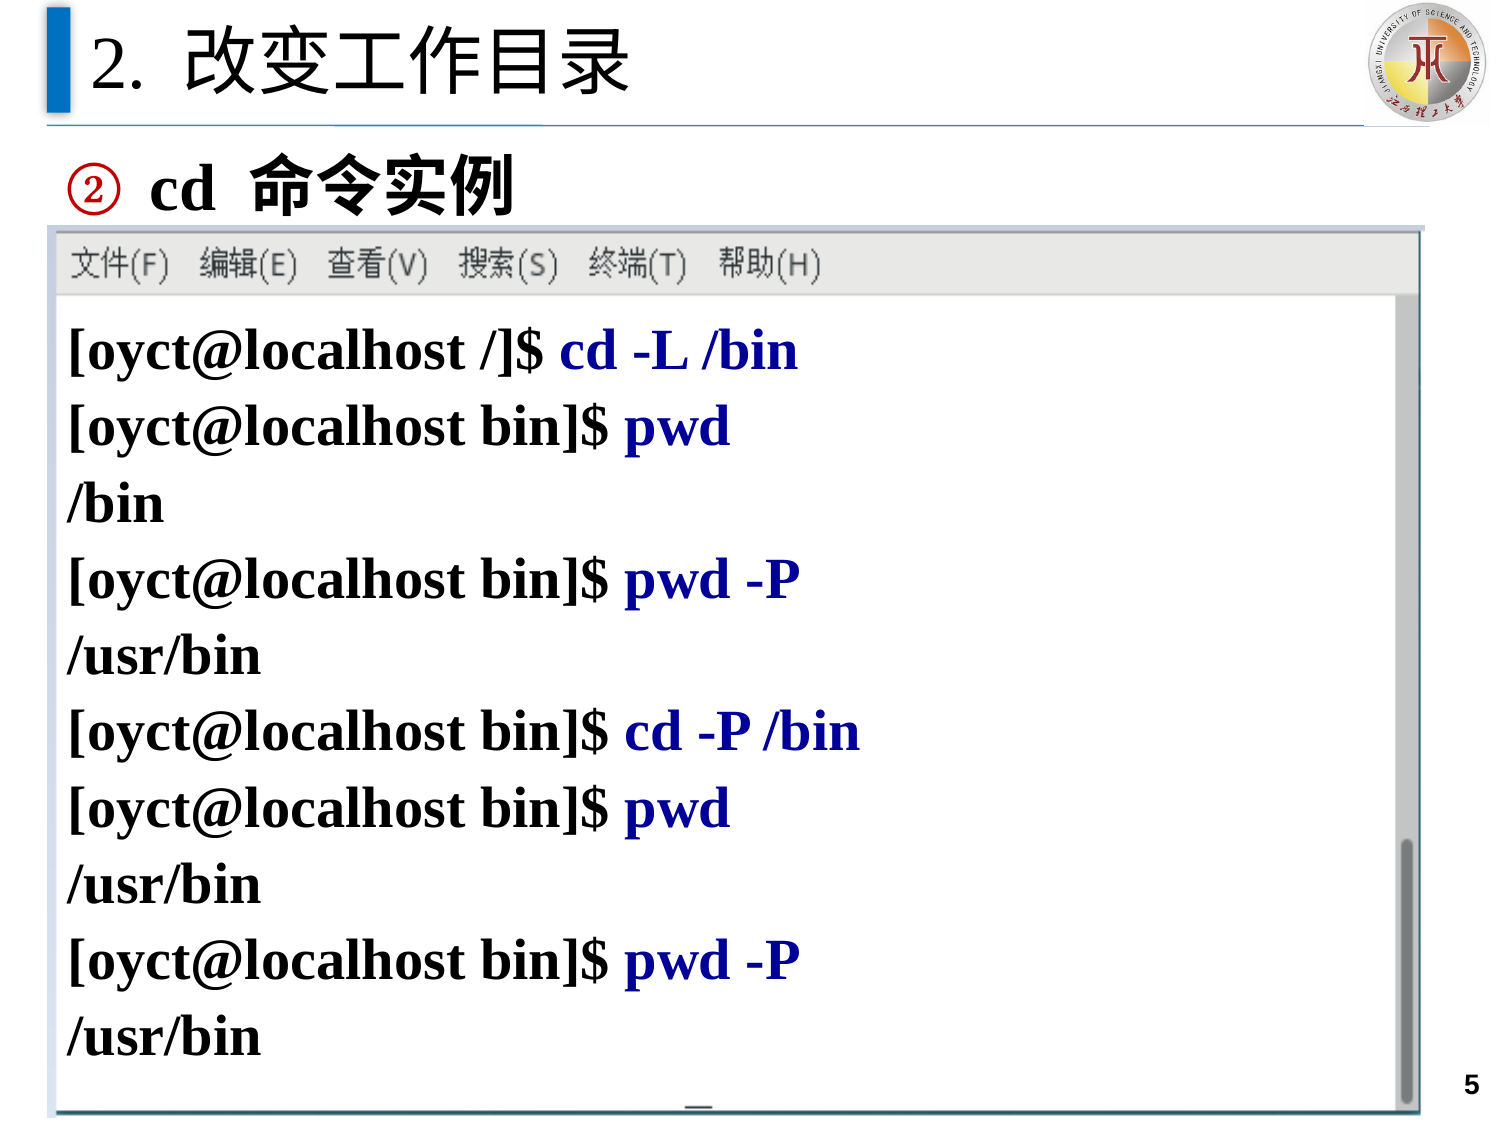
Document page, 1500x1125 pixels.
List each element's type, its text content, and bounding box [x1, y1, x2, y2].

picture [47, 225, 52, 1118]
picture [1364, 0, 1490, 126]
list cd 命令实例 [50, 135, 1427, 1088]
slide_number 5 [1355, 1042, 1495, 1125]
title 2. 改变工作目录 [75, 0, 1425, 122]
list [oyct@localhost /]$ cd -L /bin [oyct@localhost bin]$ pwd /bin [oyct@localhost bin]$ pwd -P /usr/bin [oyct@localhost bin]$ cd -P /bin [oyct@localhost bin]$ pwd /usr/bin [oyct@localhost bin]$ pwd -P /usr/bin [52, 303, 1387, 1121]
